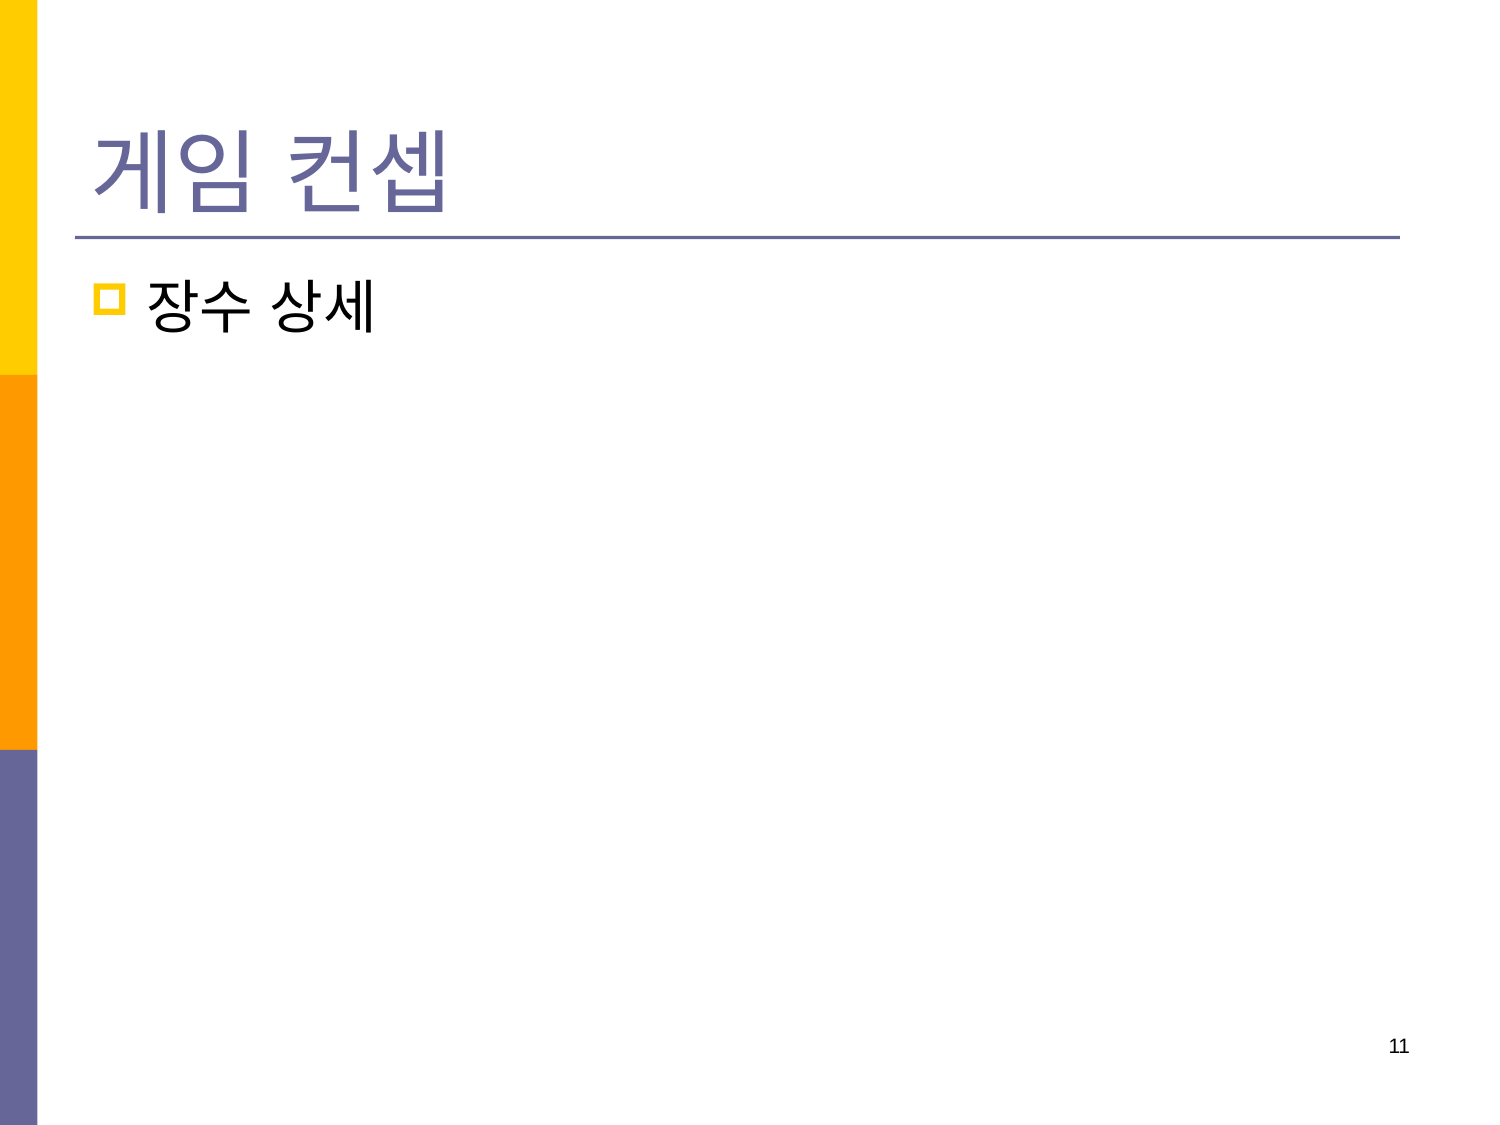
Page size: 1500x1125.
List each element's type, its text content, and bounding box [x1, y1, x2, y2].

list 장수 상세 [75, 262, 1425, 1006]
title 게임 컨셉 [75, 45, 1425, 233]
slide_number 11 [1074, 1025, 1425, 1100]
